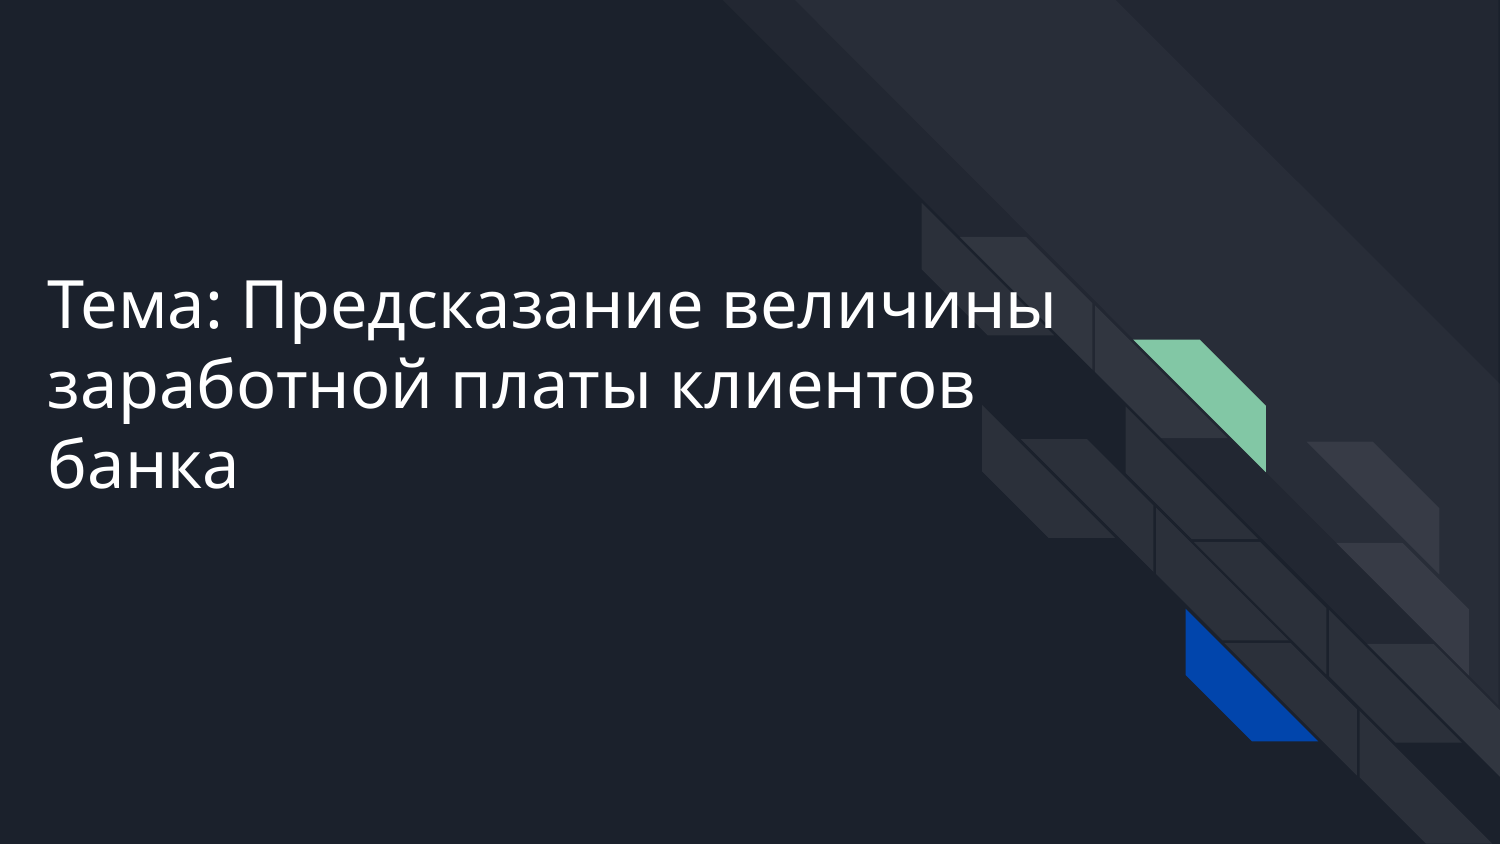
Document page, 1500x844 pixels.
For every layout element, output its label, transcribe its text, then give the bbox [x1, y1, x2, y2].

title Тема: Предсказание величины заработной платы клиентов банка [32, 180, 1085, 664]
